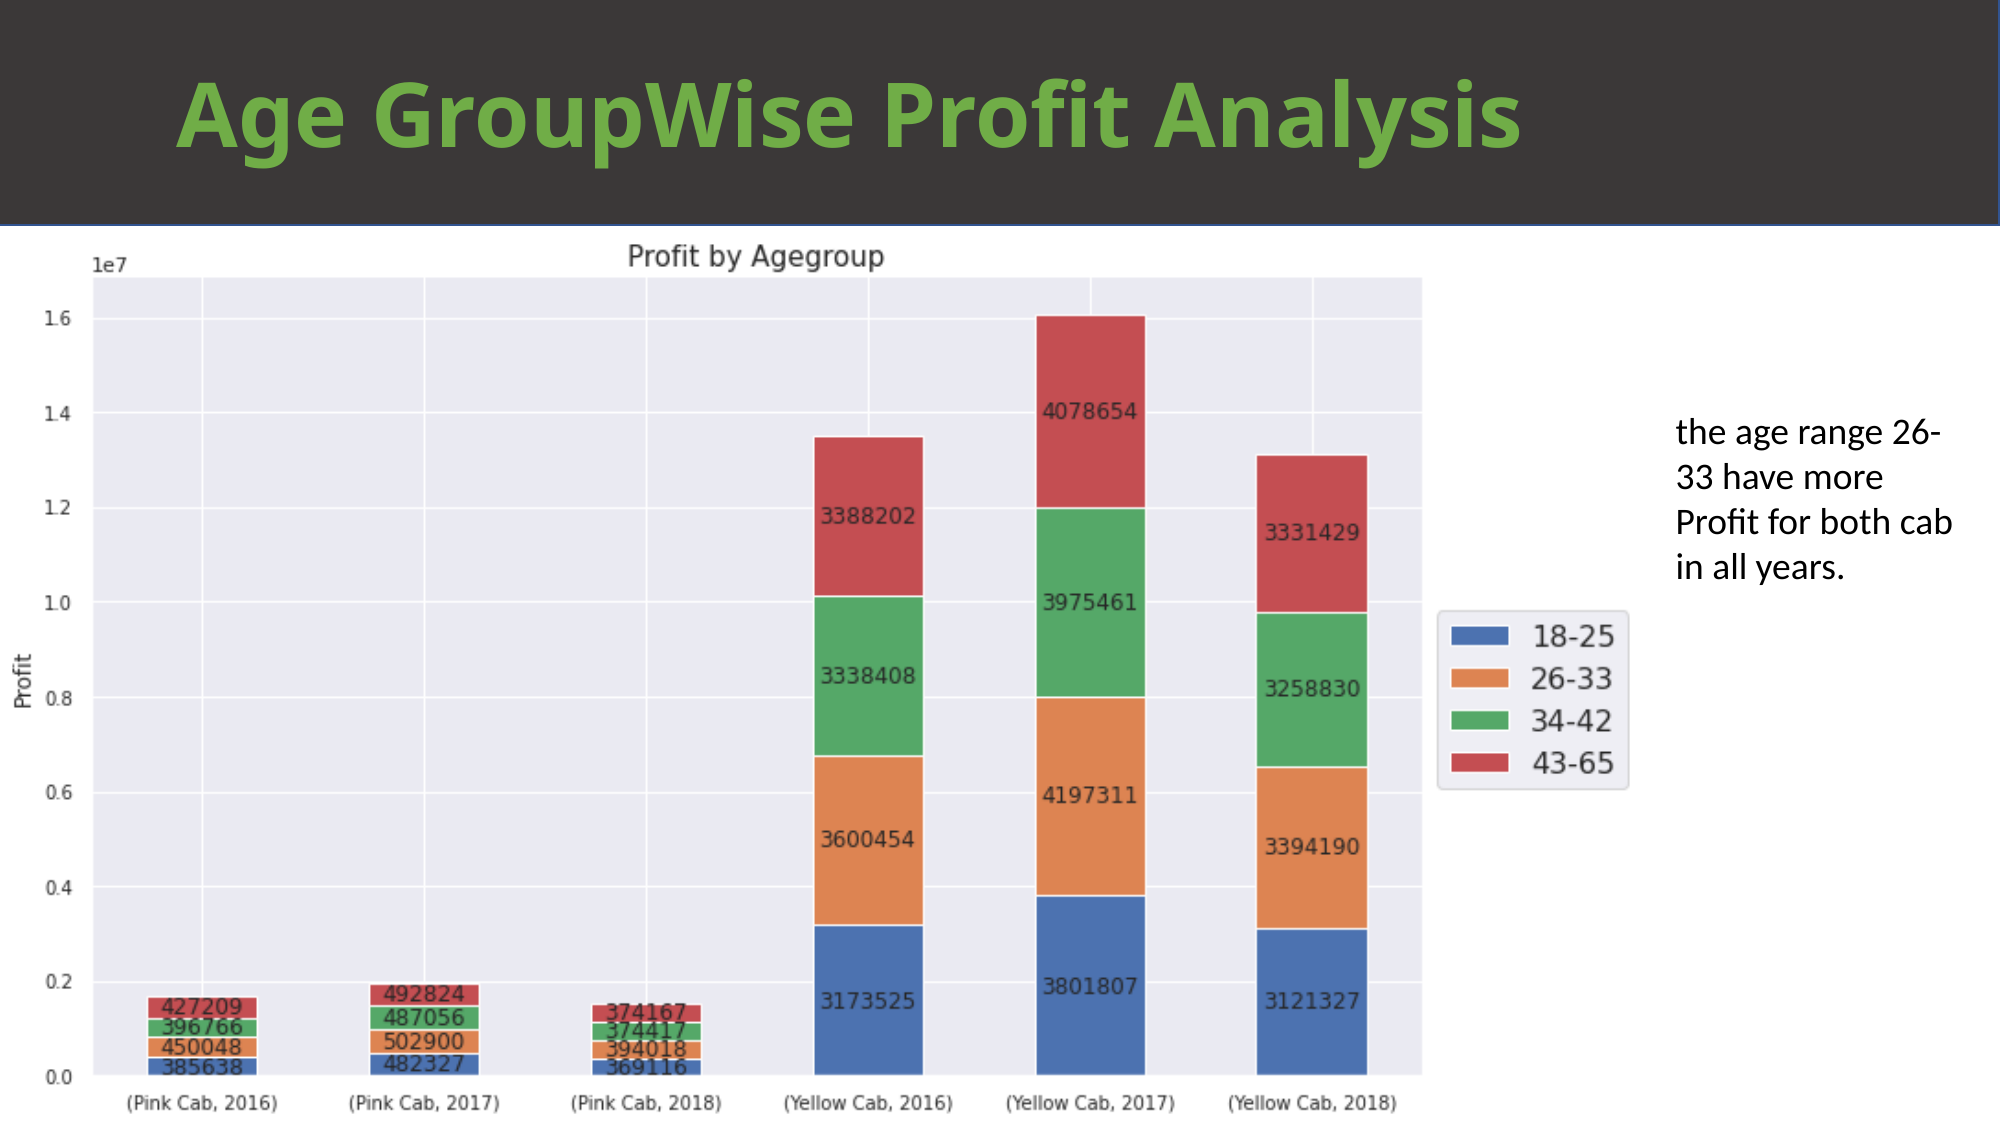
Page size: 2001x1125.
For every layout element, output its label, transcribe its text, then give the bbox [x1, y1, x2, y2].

text_box Age GroupWise Profit Analysis [0, 0, 2000, 226]
text_box the age range 26-33 have more Profit for both cab in all years. [1660, 399, 1983, 595]
picture [0, 232, 1641, 1125]
